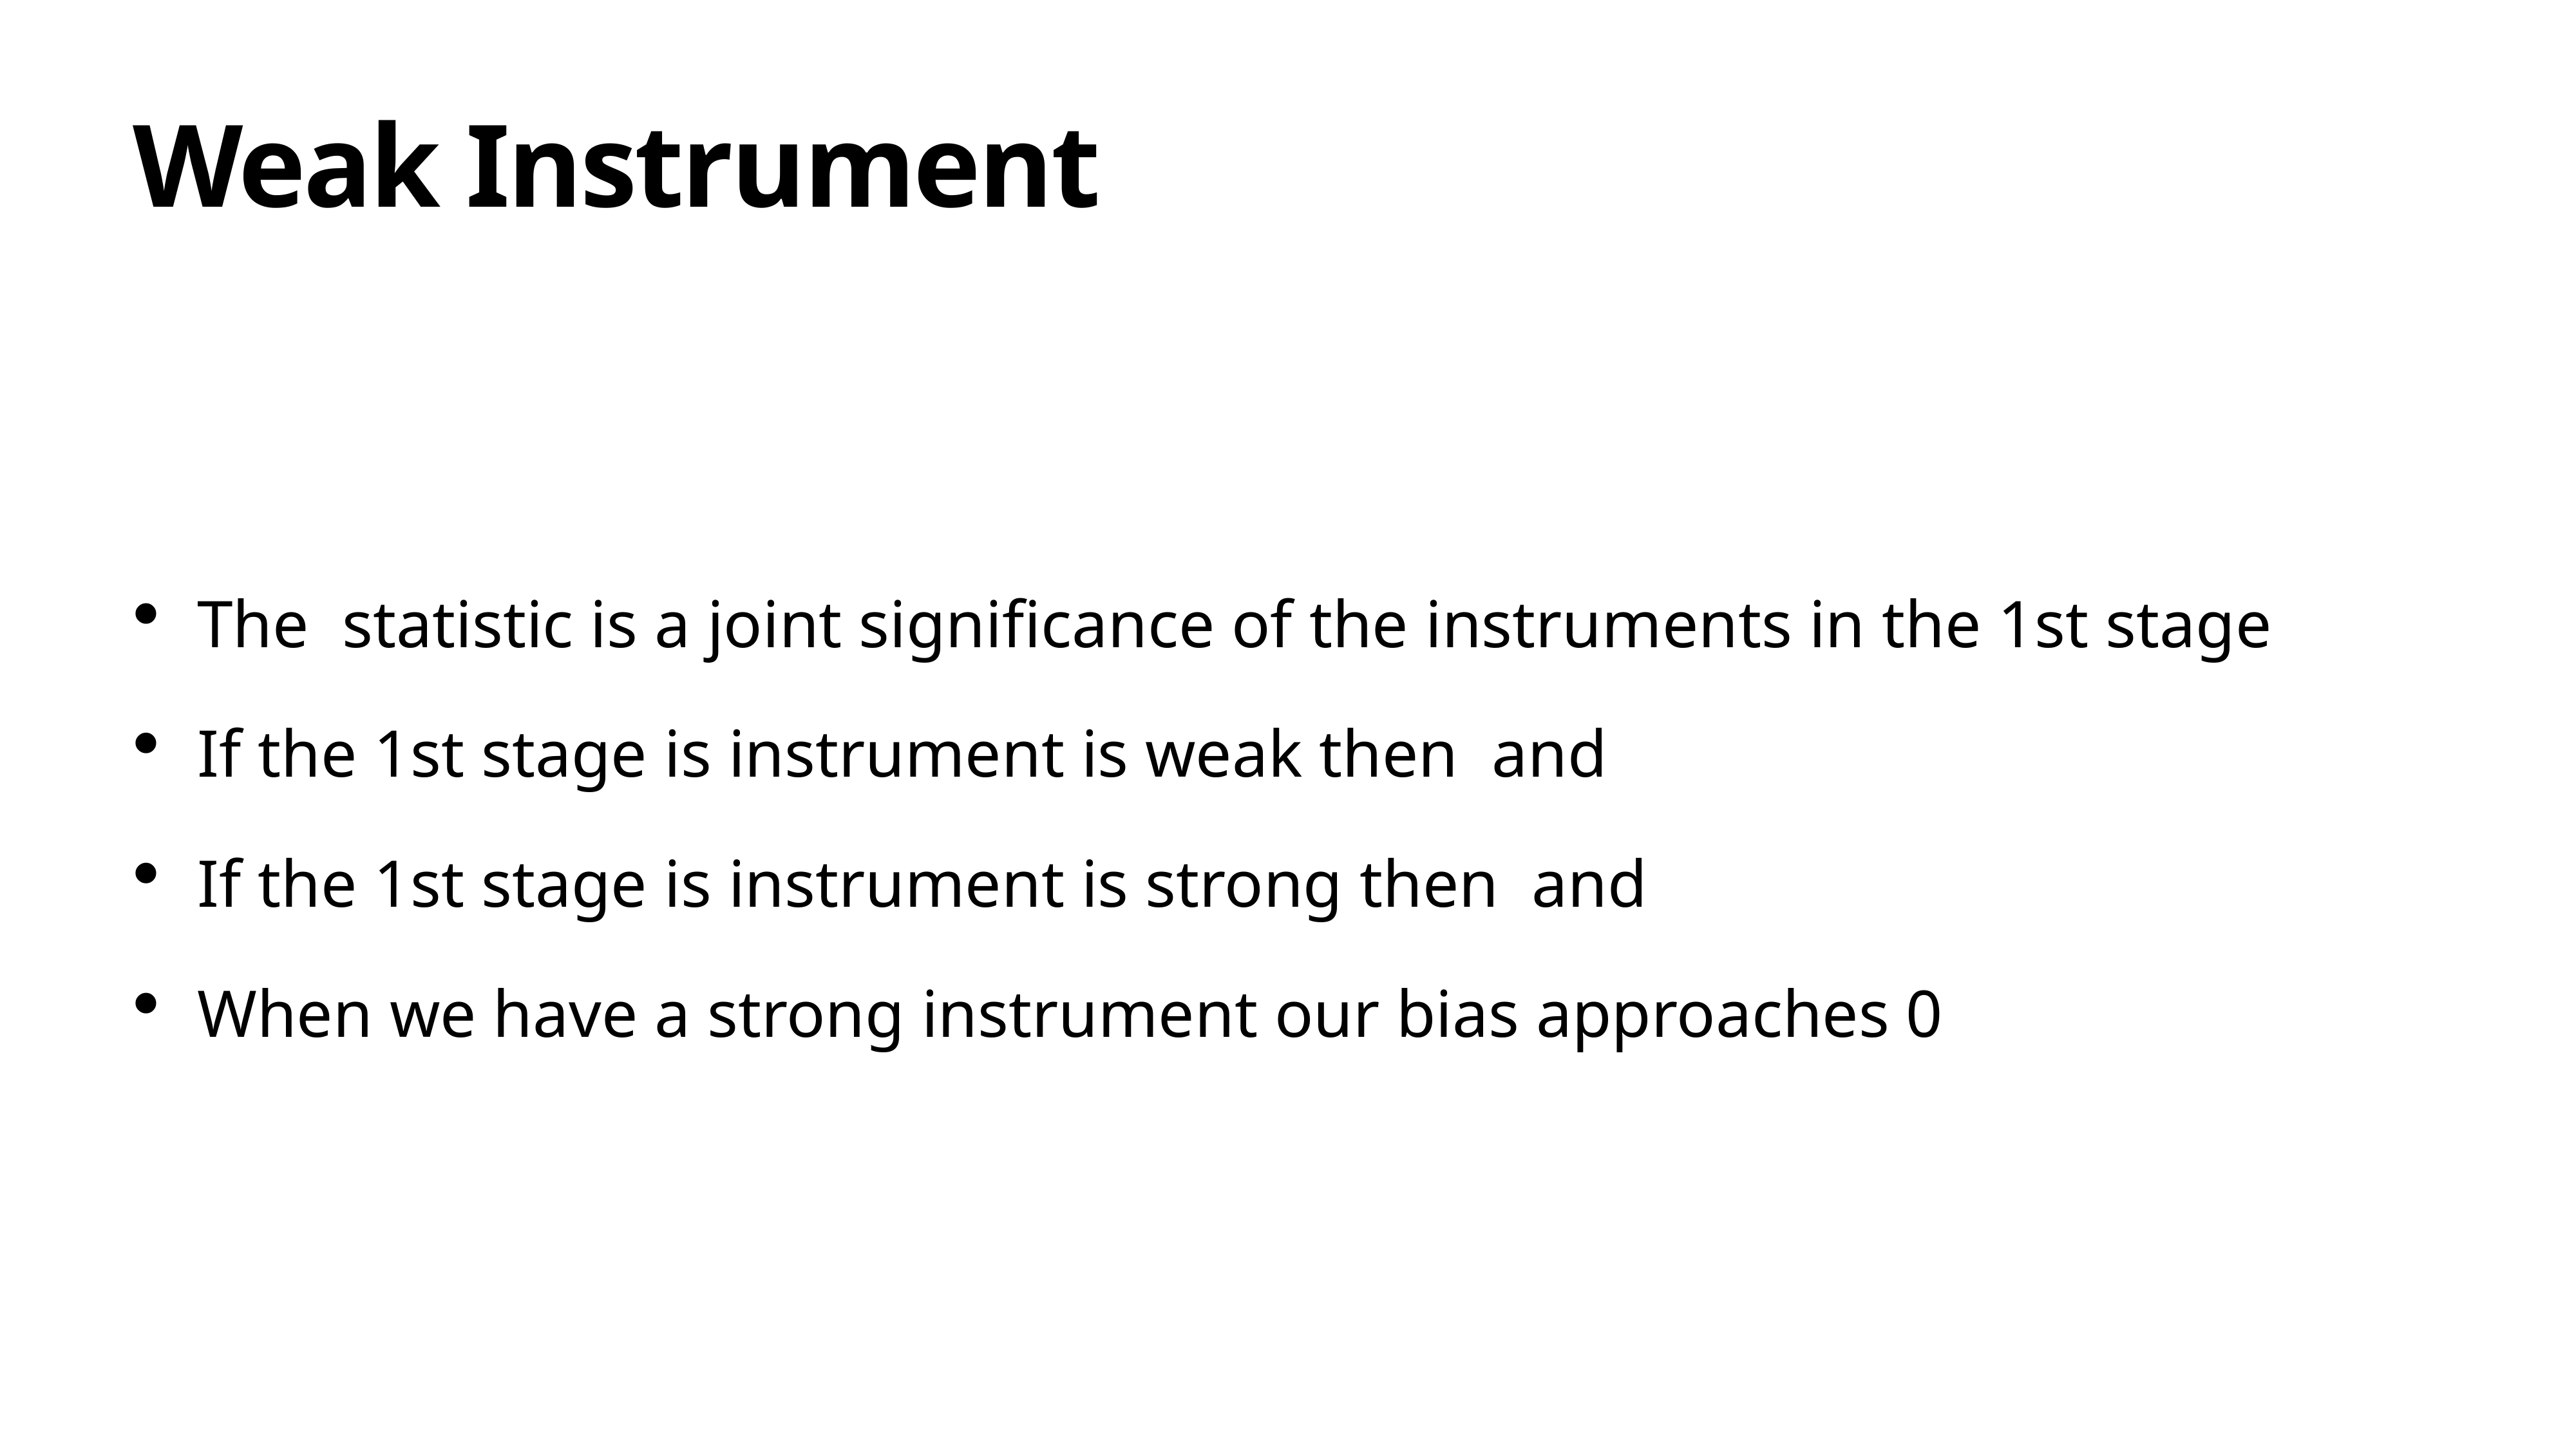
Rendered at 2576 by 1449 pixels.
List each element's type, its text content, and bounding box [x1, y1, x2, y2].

title Weak Instrument [127, 113, 2449, 266]
list The statistic is a joint significance of the instruments in the 1st stage If the 1st stage is instrument is weak then and If the 1st stage is instrument is strong then and When we have a strong instrument our bias approaches 0 [127, 448, 2449, 1321]
